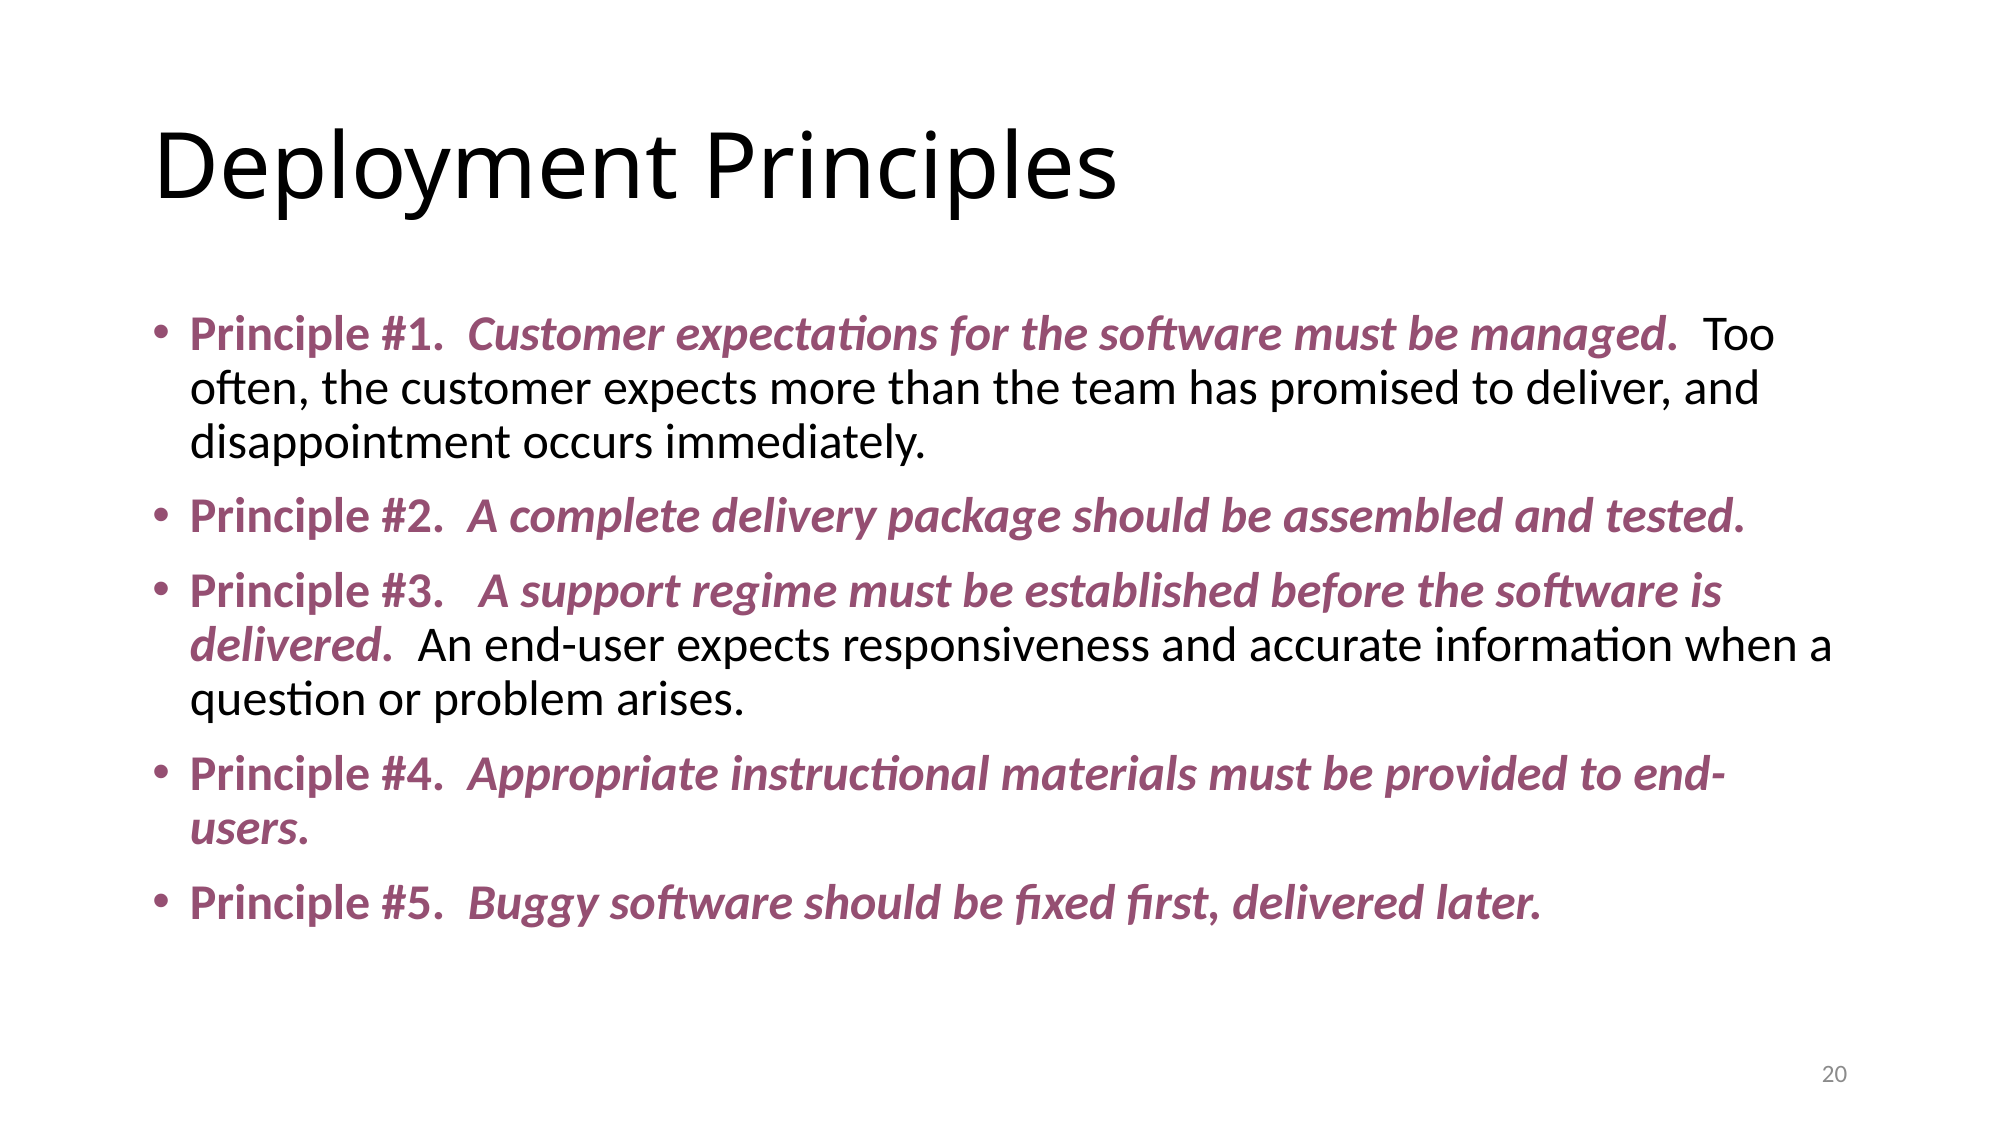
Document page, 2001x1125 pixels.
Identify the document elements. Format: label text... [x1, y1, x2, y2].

title Deployment Principles [137, 59, 1863, 278]
list Principle #1. Customer expectations for the software must be managed. Too often, the customer expects more than the team has promised to deliver, and disappointment occurs immediately. Principle #2. A complete delivery package should be assembled and tested. Principle #3. A support regime must be established before the software is delivered. An end-user expects responsiveness and accurate information when a question or problem arises. Principle #4. Appropriate instructional materials must be provided to end-users. Principle #5. Buggy software should be fixed first, delivered later. [137, 299, 1863, 1014]
slide_number 20 [1412, 1042, 1863, 1103]
